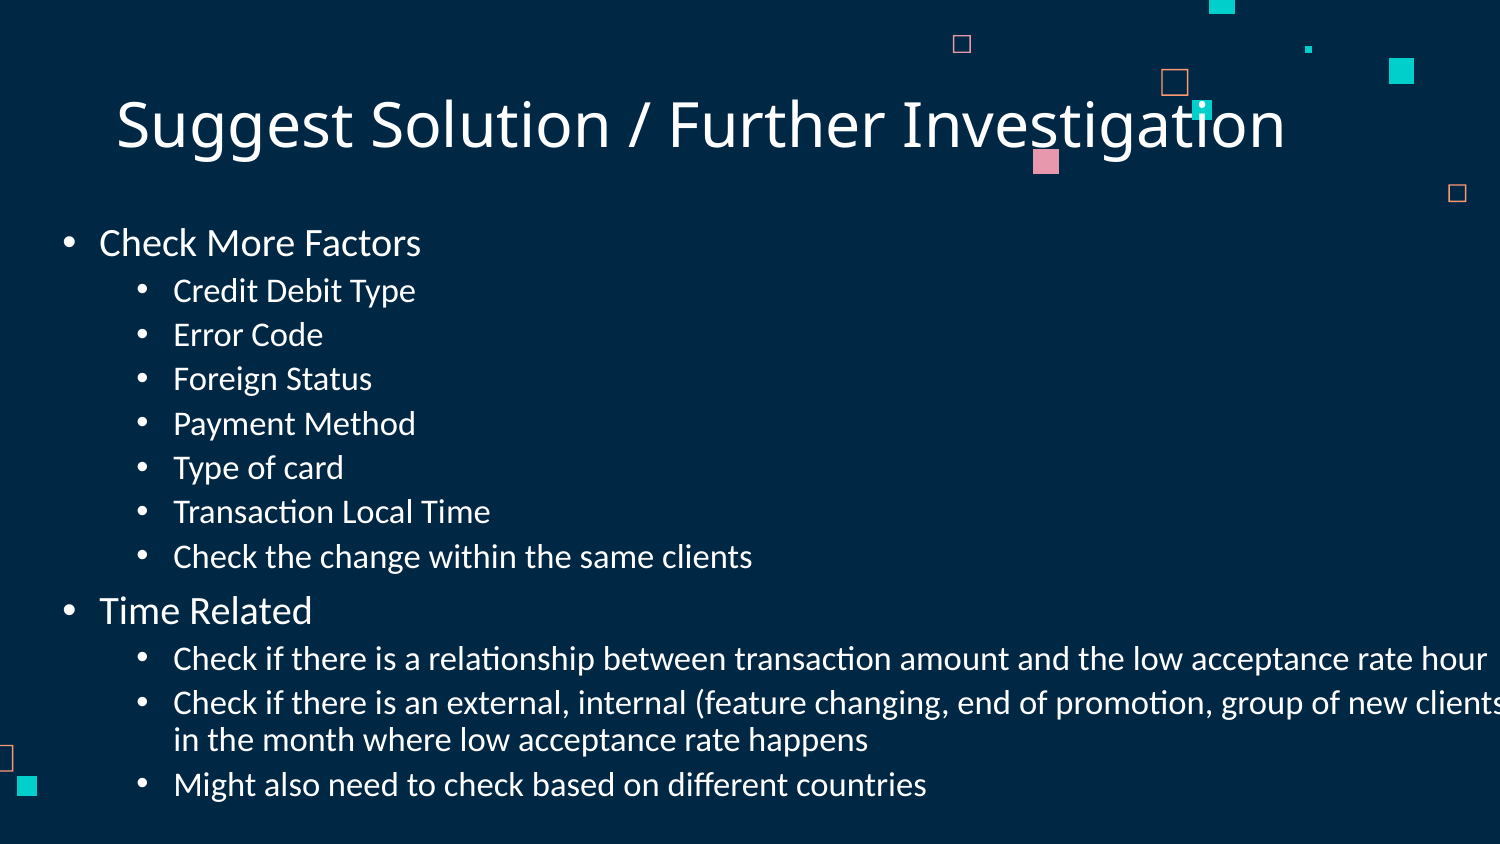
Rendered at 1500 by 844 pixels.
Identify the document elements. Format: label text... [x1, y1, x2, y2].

title Suggest Solution / Further Investigation [101, 67, 1472, 214]
text_box Check More Factors Credit Debit Type Error Code Foreign Status Payment Method Type of card Transaction Local Time Check the change within the same clients Time Related Check if there is a relationship between transaction amount and the low acceptance rate hour Check if there is an external, internal (feature changing, end of promotion, group of new clients) event in the month where low acceptance rate happens Might also need to check based on different countries [47, 214, 1500, 818]
